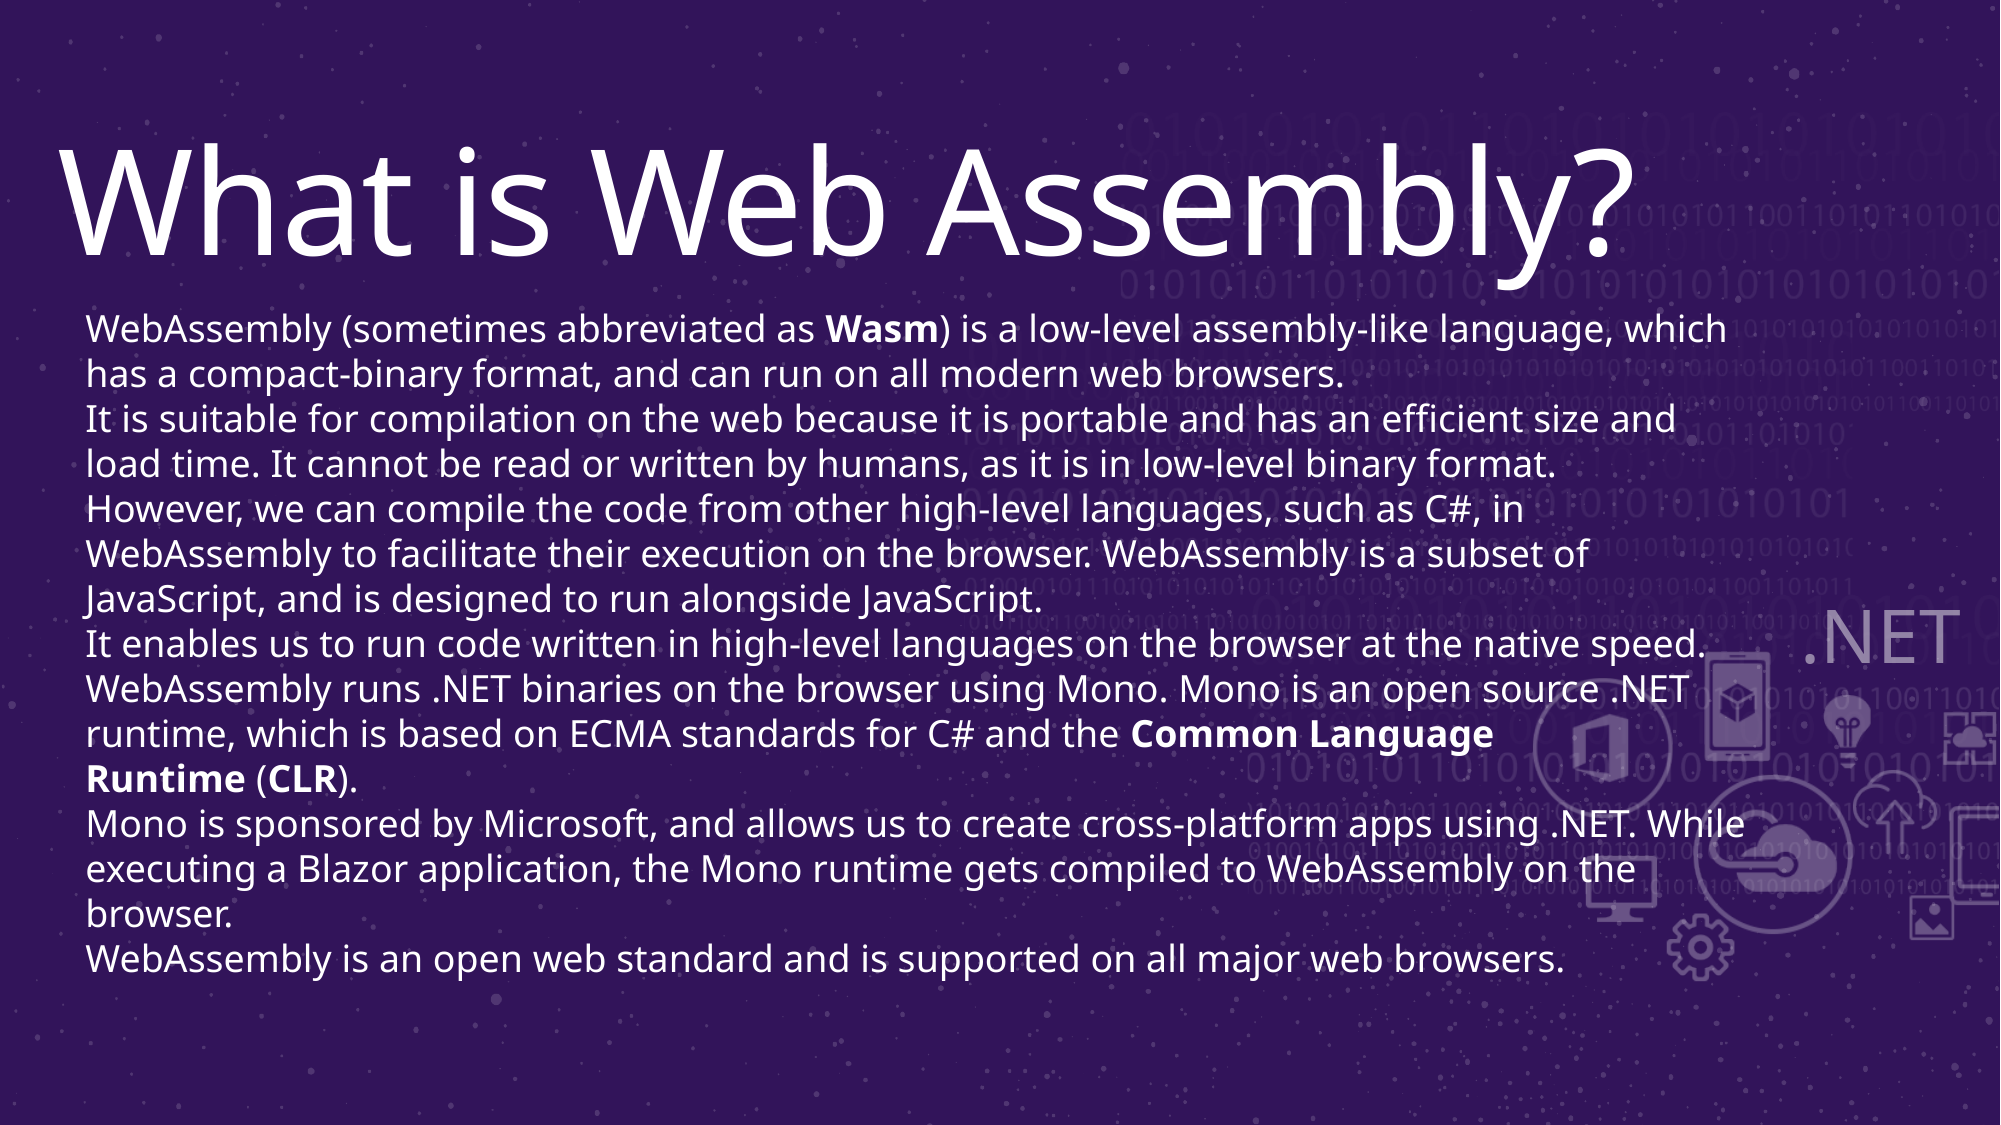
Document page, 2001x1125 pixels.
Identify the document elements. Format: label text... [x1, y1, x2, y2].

picture [1, 0, 1999, 1125]
text_box WebAssembly (sometimes abbreviated as Wasm) is a low-level assembly-like language, which has a compact-binary format, and can run on all modern web browsers. It is suitable for compilation on the web because it is portable and has an efficient size and load time. It cannot be read or written by humans, as it is in low-level binary format. However, we can compile the code from other high-level languages, such as C#, in WebAssembly to facilitate their execution on the browser. WebAssembly is a subset of JavaScript, and is designed to run alongside JavaScript. It enables us to run code written in high-level languages on the browser at the native speed. WebAssembly runs .NET binaries on the browser using Mono. Mono is an open source .NET runtime, which is based on ECMA standards for C# and the Common Language Runtime (CLR). Mono is sponsored by Microsoft, and allows us to create cross-platform apps using .NET. While executing a Blazor application, the Mono runtime gets compiled to WebAssembly on the browser. WebAssembly is an open web standard and is supported on all major web browsers. [55, 281, 1793, 1027]
title What is Web Assembly? [33, 113, 1897, 304]
